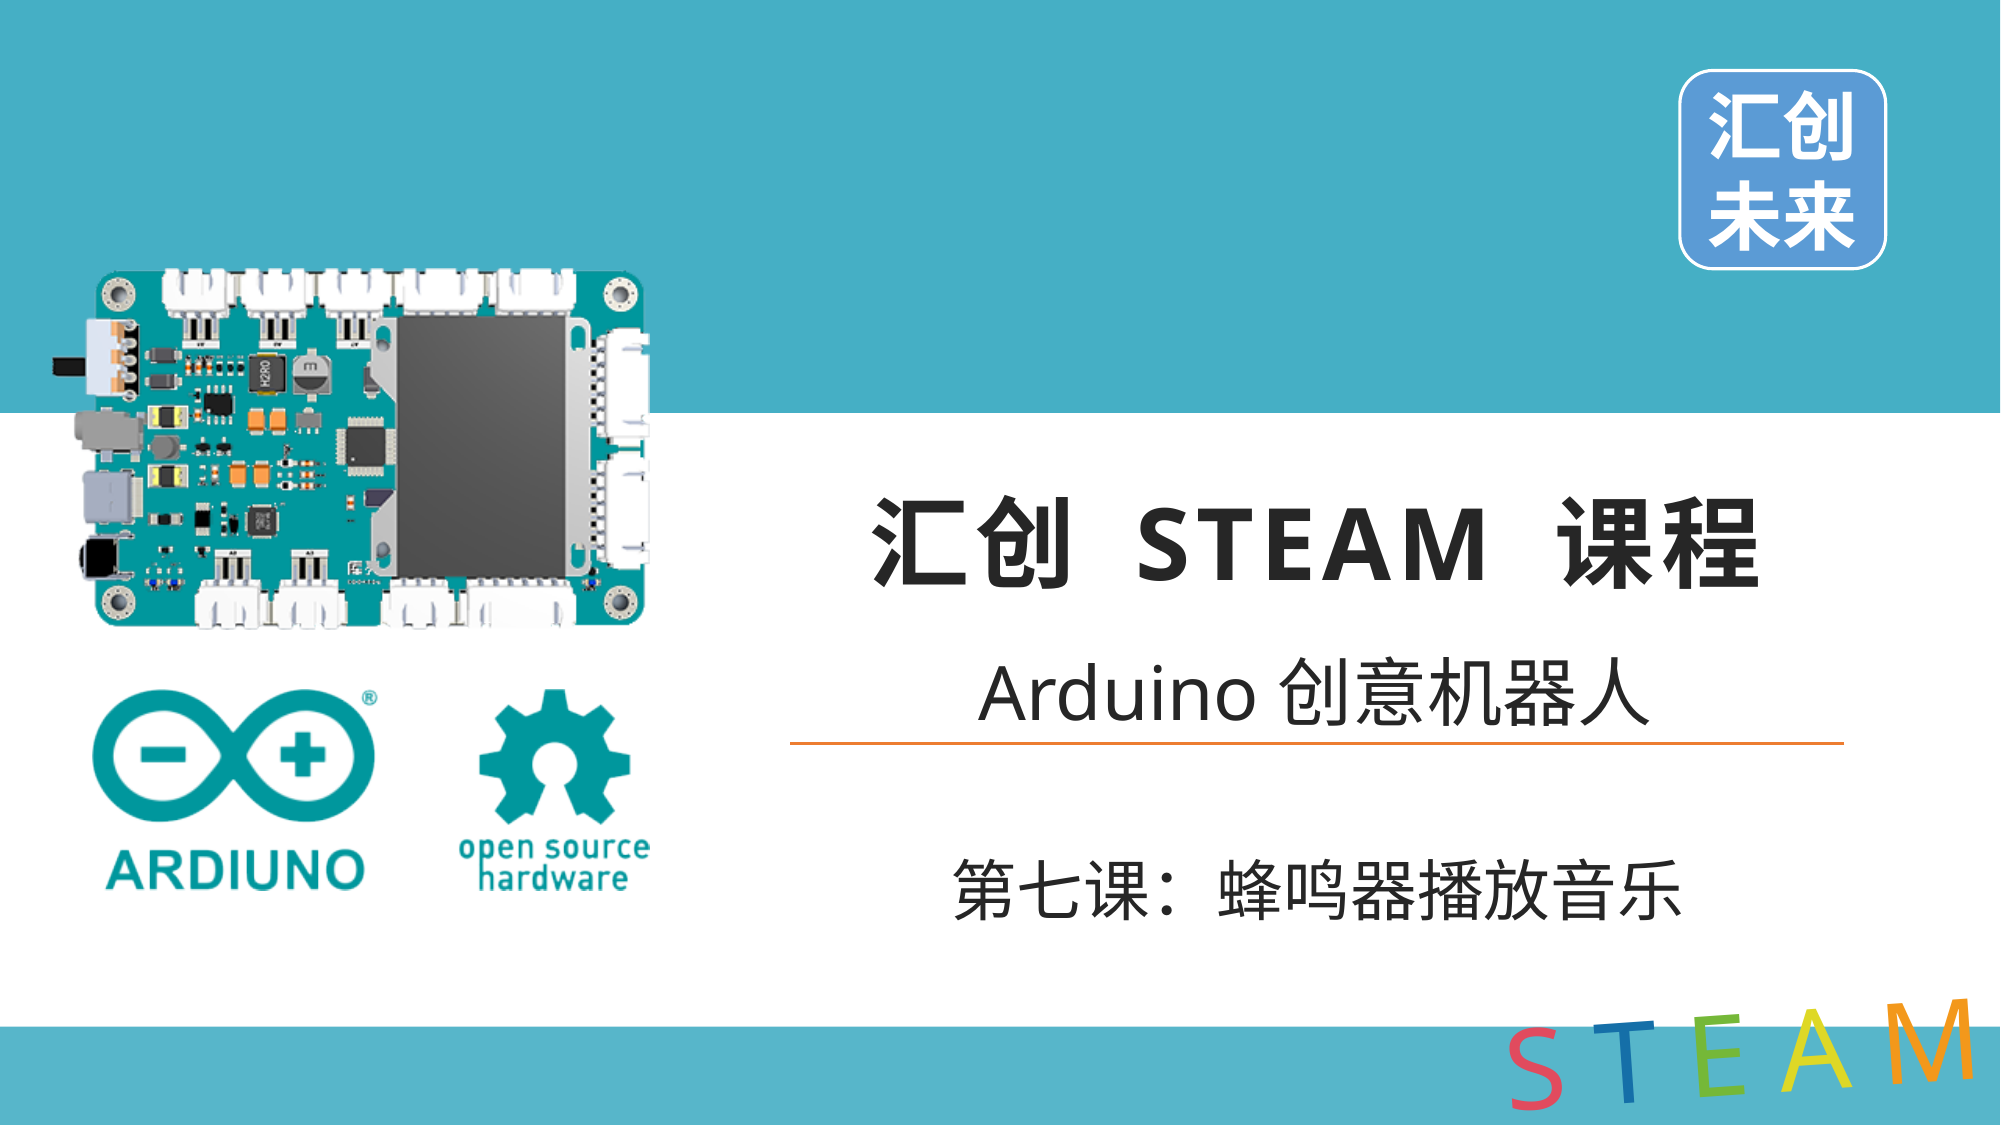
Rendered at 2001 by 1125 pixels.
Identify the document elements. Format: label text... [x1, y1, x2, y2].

picture [51, 268, 650, 630]
picture [92, 689, 650, 891]
text_box 汇创 STEAM 课程 Arduino创意机器人 [787, 413, 1844, 744]
text_box 第七课：蜂鸣器播放音乐 [935, 841, 1699, 937]
